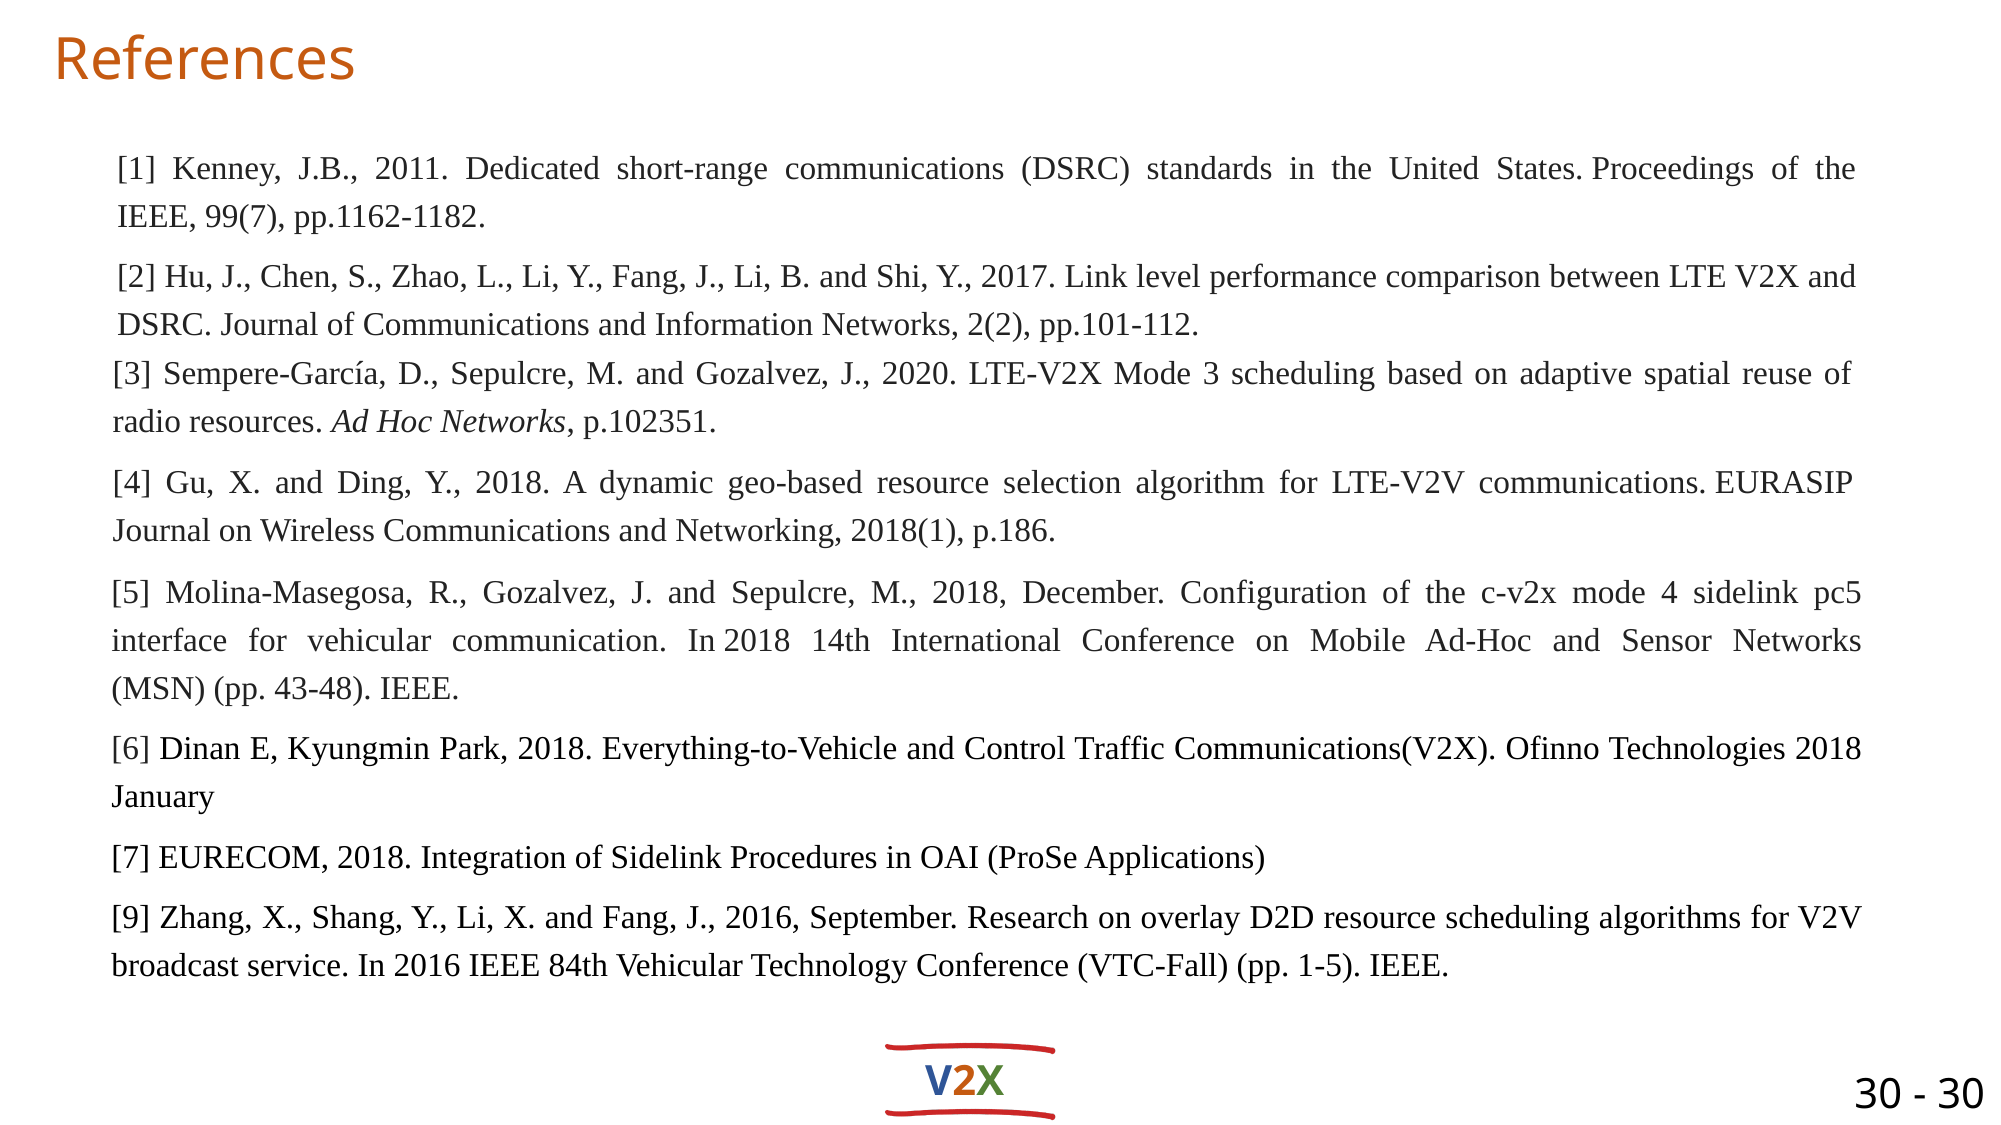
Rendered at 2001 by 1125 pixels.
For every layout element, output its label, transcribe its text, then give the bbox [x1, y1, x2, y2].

text_box V2X [870, 1051, 1060, 1112]
text_box References [39, 14, 372, 99]
text_box [4] Gu, X. and Ding, Y., 2018. A dynamic geo-based resource selection algorithm for LTE-V2V communications. EURASIP Journal on Wireless Communications and Networking, 2018(1), p.186. [97, 447, 1870, 554]
picture [884, 1040, 1057, 1057]
text_box 30 - 30 [1825, 1030, 2000, 1125]
text_box [3] Sempere-García, D., Sepulcre, M. and Gozalvez, J., 2020. LTE-V2X Mode 3 scheduling based on adaptive spatial reuse of radio resources. Ad Hoc Networks, p.102351. [97, 335, 1870, 447]
text_box [5] Molina-Masegosa, R., Gozalvez, J. and Sepulcre, M., 2018, December. Configuration of the c-v2x mode 4 sidelink pc5 interface for vehicular communication. In 2018 14th International Conference on Mobile Ad-Hoc and Sensor Networks (MSN) (pp. 43-48). IEEE. [6] Dinan E, Kyungmin Park, 2018. Everything-to-Vehicle and Control Traffic Communications(V2X). Ofinno Technologies 2018 January [7] EURECOM, 2018. Integration of Sidelink Procedures in OAI (ProSe Applications) [9] Zhang, X., Shang, Y., Li, X. and Fang, J., 2016, September. Research on overlay D2D resource scheduling algorithms for V2V broadcast service. In 2016 IEEE 84th Vehicular Technology Conference (VTC-Fall) (pp. 1-5). IEEE. [96, 554, 1880, 1051]
text_box [1] Kenney, J.B., 2011. Dedicated short-range communications (DSRC) standards in the United States. Proceedings of the IEEE, 99(7), pp.1162-1182. [2] Hu, J., Chen, S., Zhao, L., Li, Y., Fang, J., Li, B. and Shi, Y., 2017. Link level performance comparison between LTE V2X and DSRC. Journal of Communications and Information Networks, 2(2), pp.101-112. [102, 130, 1875, 350]
picture [884, 1106, 1057, 1124]
